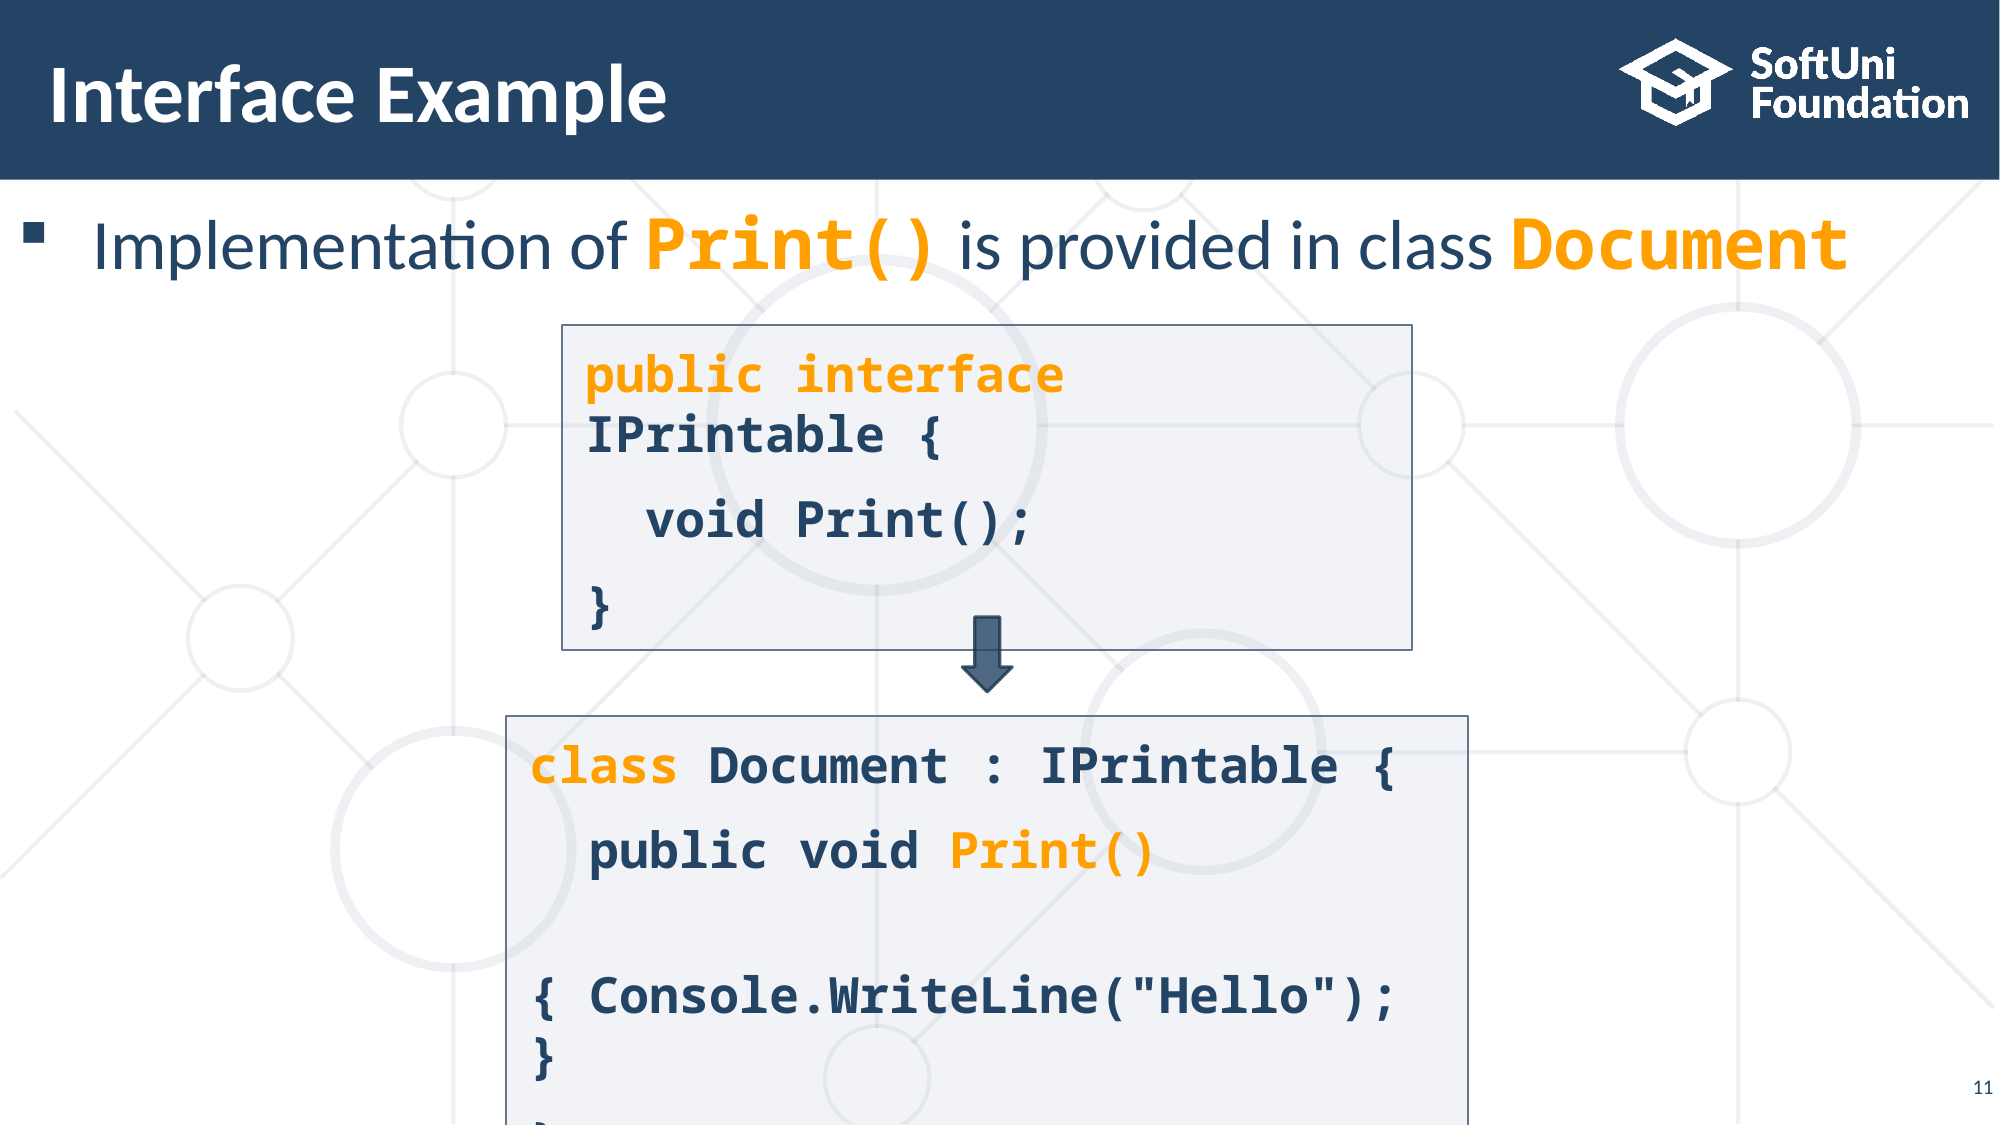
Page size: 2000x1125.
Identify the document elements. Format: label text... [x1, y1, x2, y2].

text_box class Document : IPrintable { public void Print() { Console.WriteLine("Hello"); } } [505, 716, 1469, 1125]
list Implementation of Print() is provided in class Document [0, 188, 1937, 1103]
title Interface Example [31, 16, 1591, 162]
picture [1618, 38, 1968, 126]
text_box public interface IPrintable { void Print(); } [562, 324, 1413, 651]
text_box [960, 614, 1015, 695]
slide_number 11 [1937, 1070, 2000, 1103]
